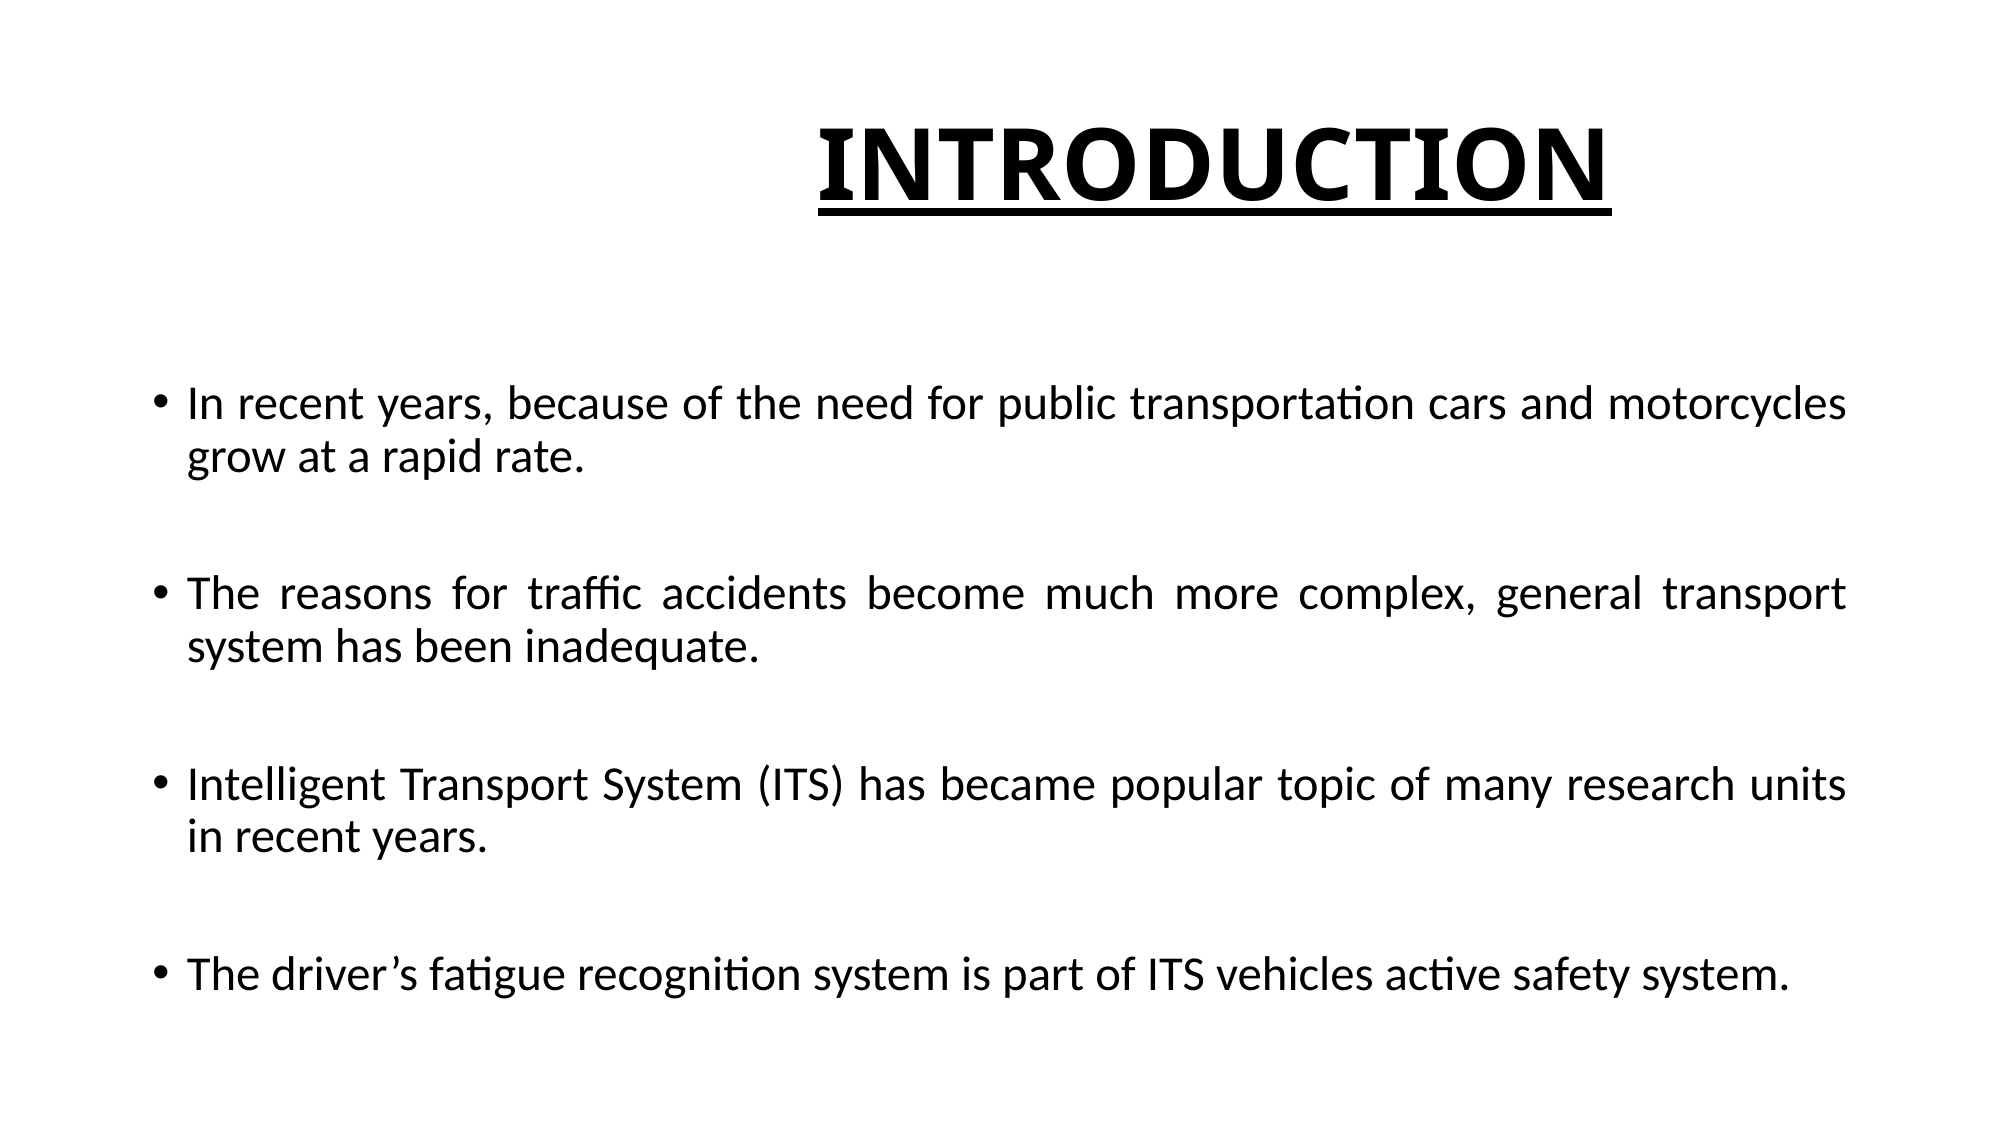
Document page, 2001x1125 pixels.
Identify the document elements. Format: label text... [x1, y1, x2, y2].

title INTRODUCTION [137, 59, 1863, 278]
list In recent years, because of the need for public transportation cars and motorcycles grow at a rapid rate. The reasons for traffic accidents become much more complex, general transport system has been inadequate. Intelligent Transport System (ITS) has became popular topic of many research units in recent years. The driver’s fatigue recognition system is part of ITS vehicles active safety system. [137, 299, 1863, 1014]
